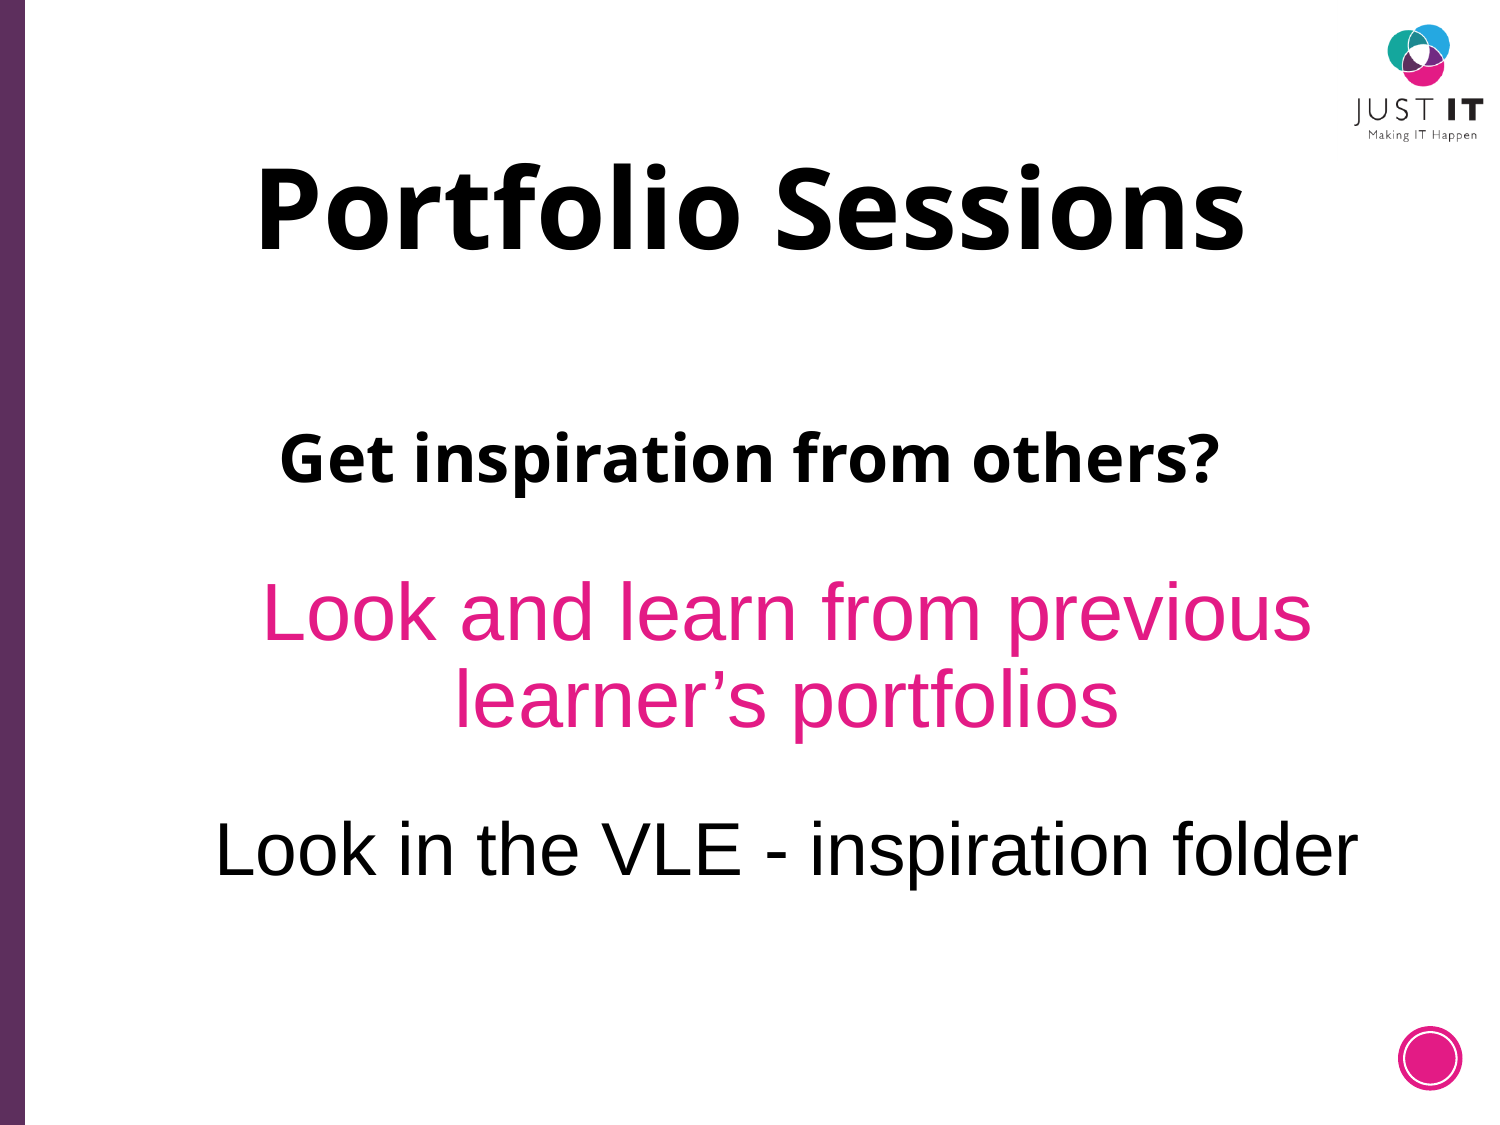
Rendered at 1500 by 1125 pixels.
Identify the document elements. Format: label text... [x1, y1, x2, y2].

picture [1337, 0, 1499, 161]
text_box Get inspiration from others? [74, 362, 1425, 550]
list Look and learn from previous learner’s portfolios Look in the VLE - inspiration folder [75, 562, 1425, 1000]
title Portfolio Sessions [75, 119, 1425, 307]
